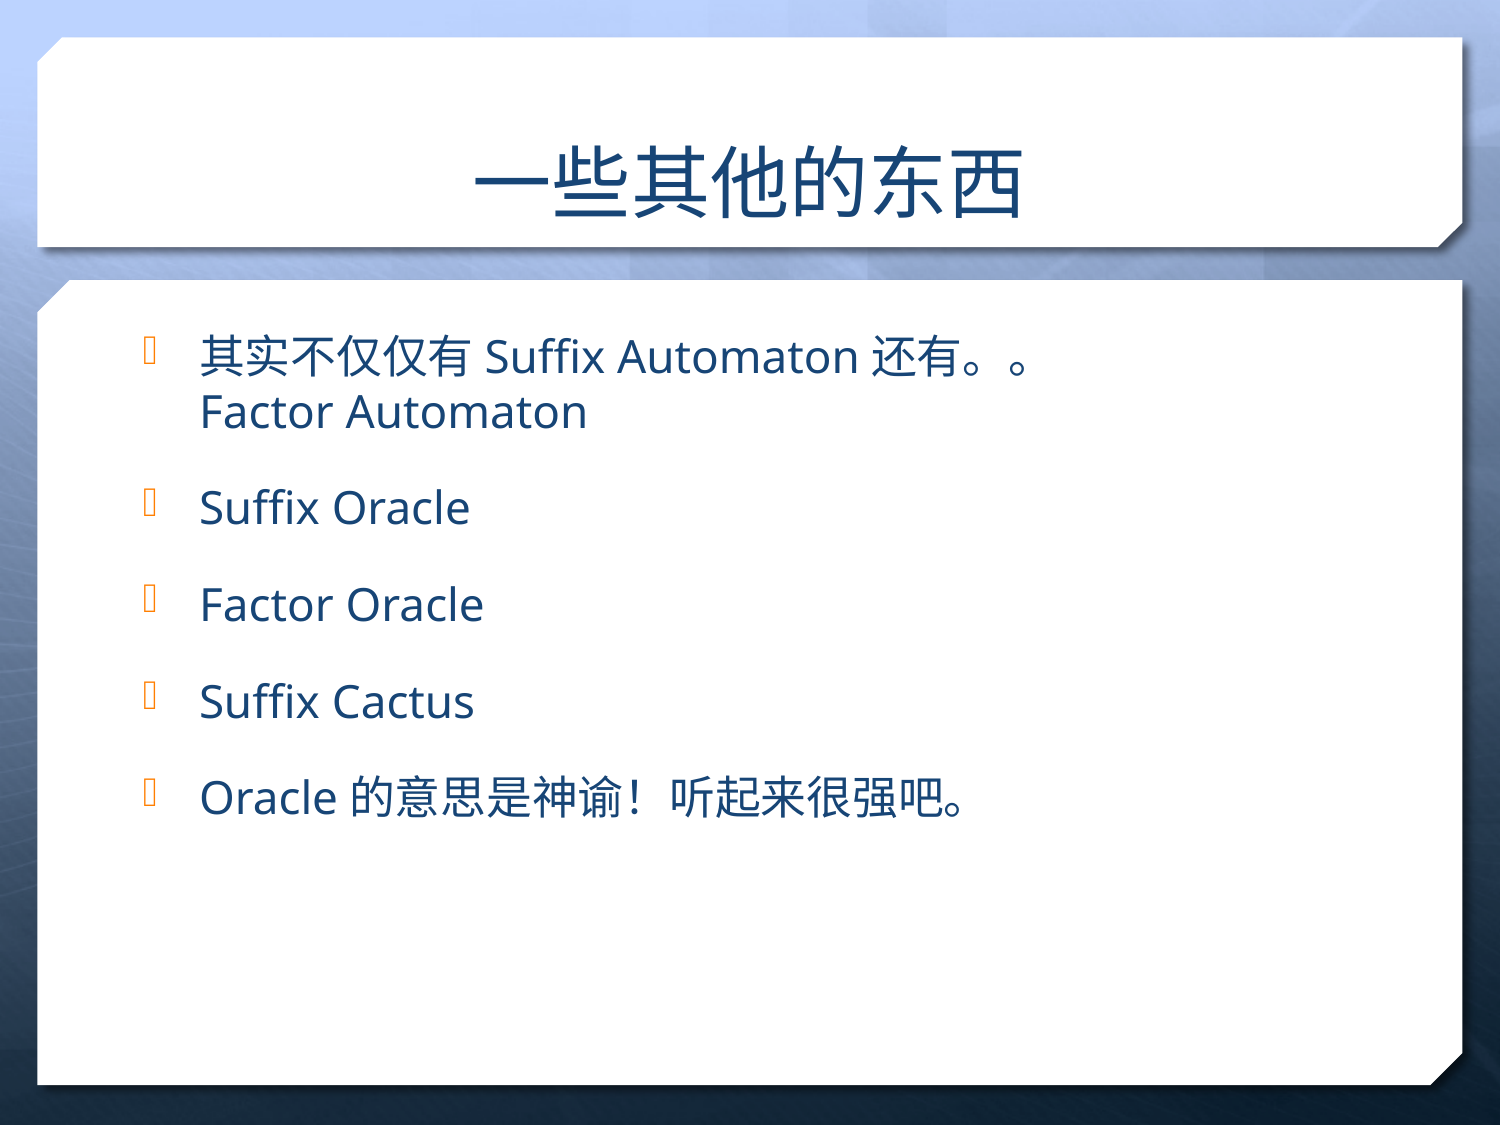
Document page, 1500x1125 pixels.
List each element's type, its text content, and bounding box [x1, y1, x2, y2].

title 一些其他的东西 [127, 48, 1372, 236]
list 其实不仅仅有Suffix Automaton还有。。 Factor Automaton Suffix Oracle Factor Oracle Suffix Cactus Oracle的意思是神谕！听起来很强吧。 [127, 319, 1372, 978]
